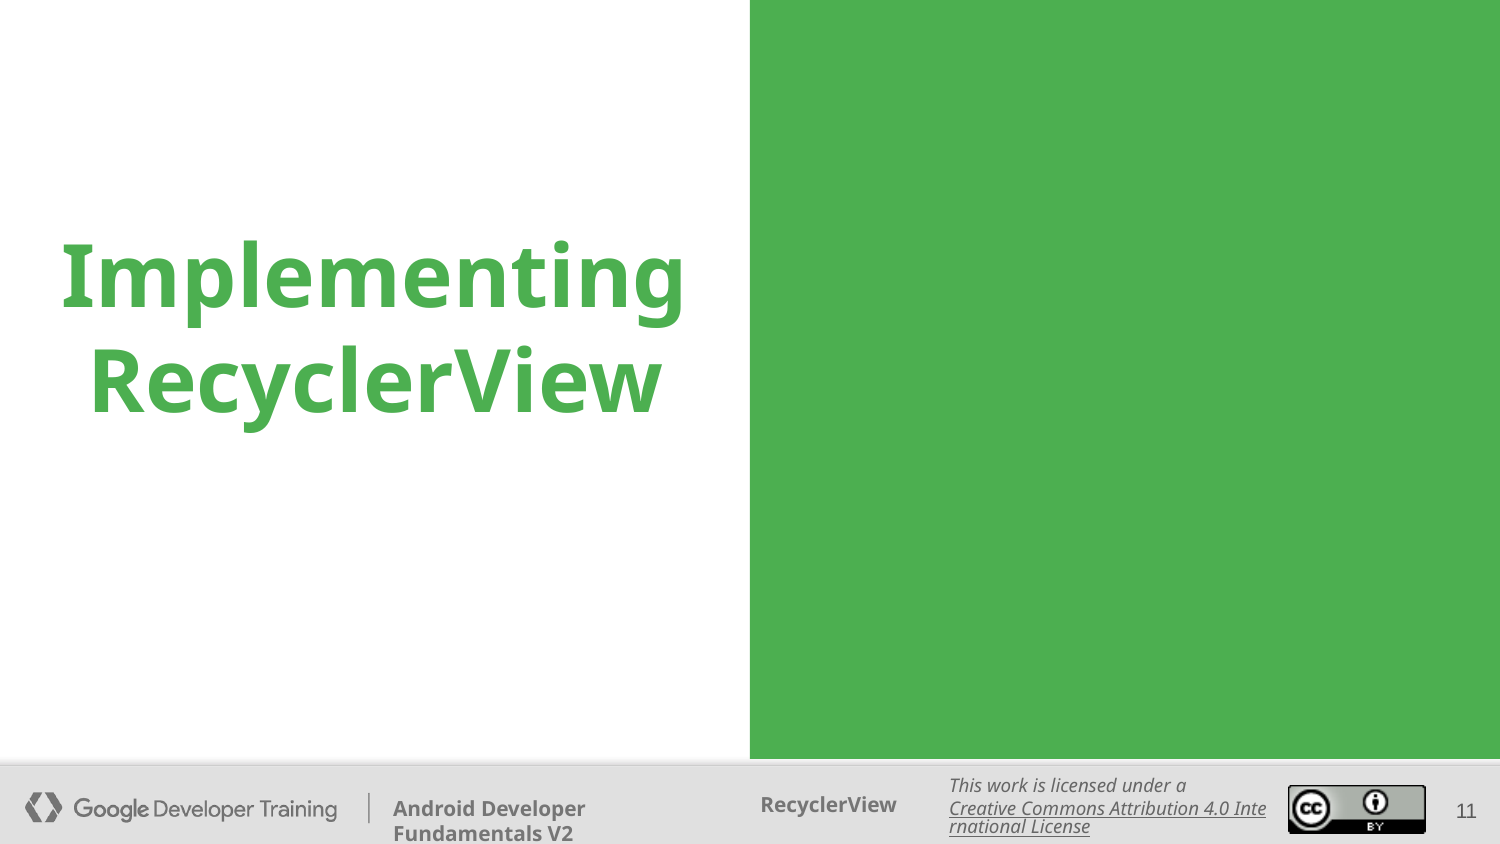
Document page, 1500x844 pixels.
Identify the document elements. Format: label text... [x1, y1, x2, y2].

title Implementing RecyclerView [43, 202, 708, 446]
slide_number ‹#› [1402, 777, 1493, 842]
picture [0, 0, 1500, 844]
